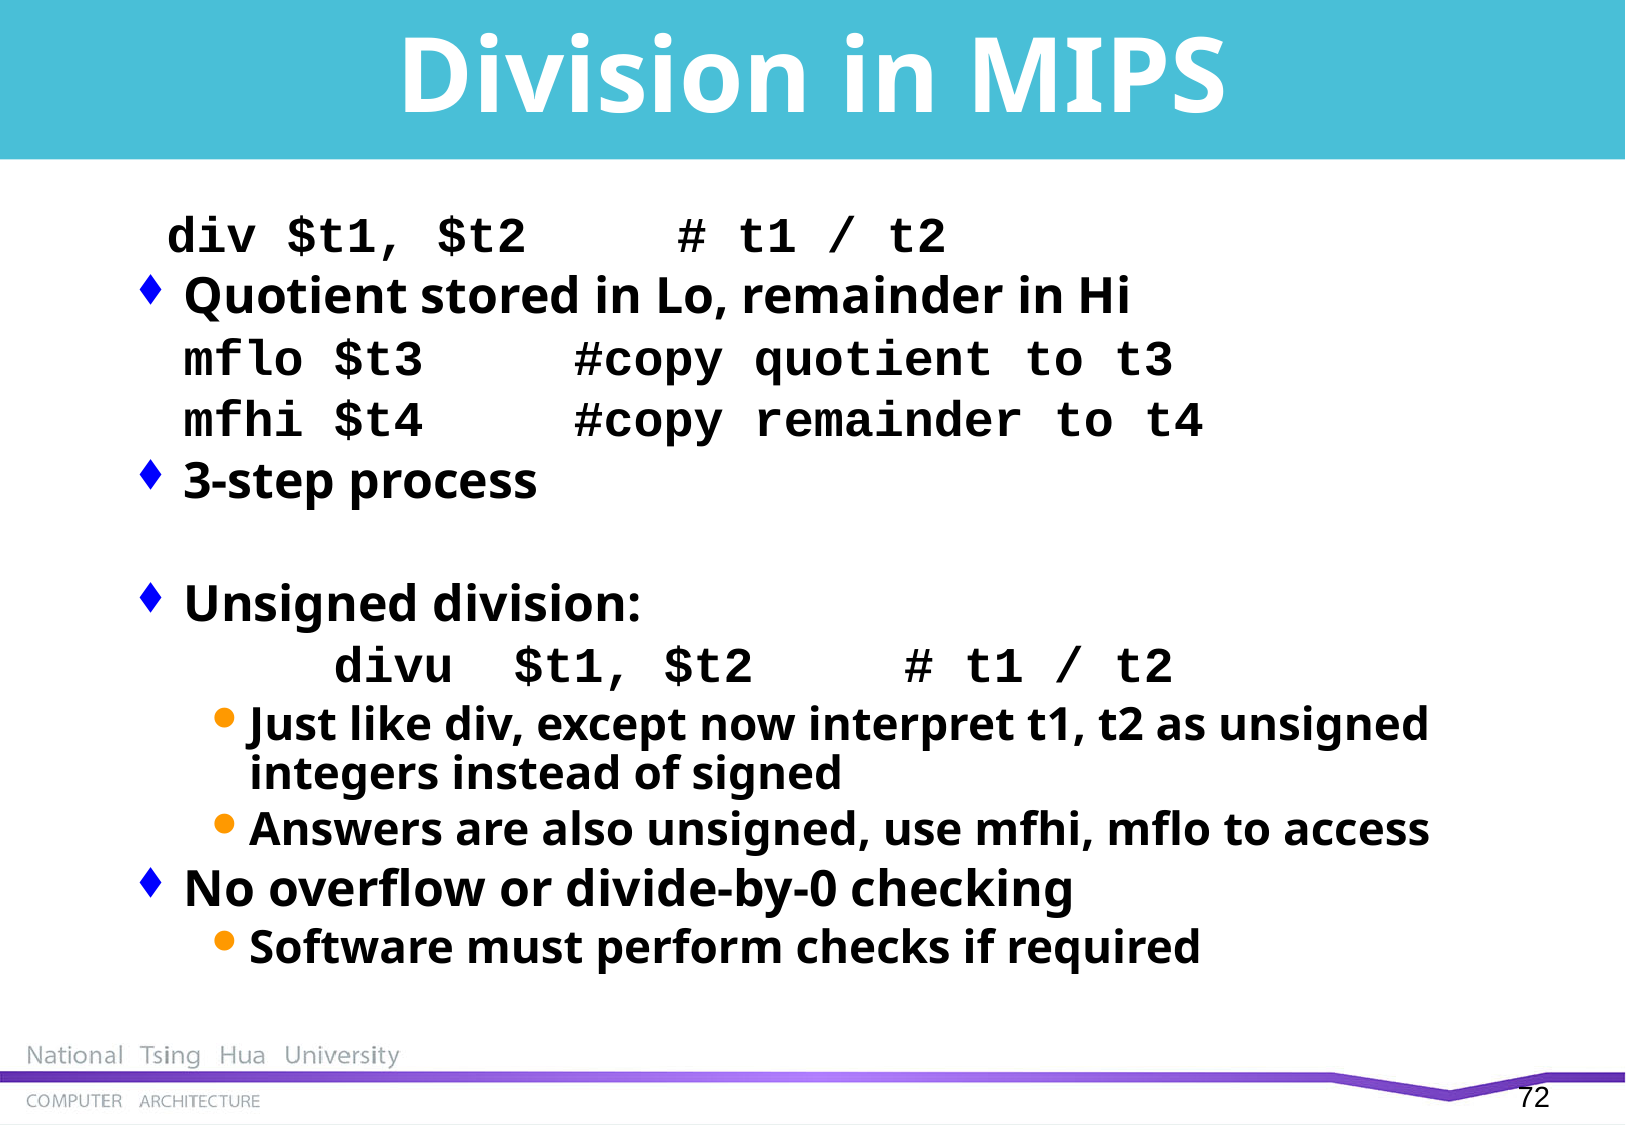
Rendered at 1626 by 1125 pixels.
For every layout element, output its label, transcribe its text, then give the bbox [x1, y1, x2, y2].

list div $t1, $t2 # t1 / t2 Quotient stored in Lo, remainder in Hi mflo $t3 #copy quotient to t3 mfhi $t4 #copy remainder to t4 3-step process Unsigned division: divu $t1, $t2 # t1 / t2 Just like div, except now interpret t1, t2 as unsigned integers instead of signed Answers are also unsigned, use mfhi, mflo to access No overflow or divide-by-0 checking Software must perform checks if required [121, 202, 1504, 1036]
picture [0, 0, 1626, 1125]
title Division in MIPS [121, 6, 1504, 155]
slide_number 71 [1226, 1058, 1566, 1125]
